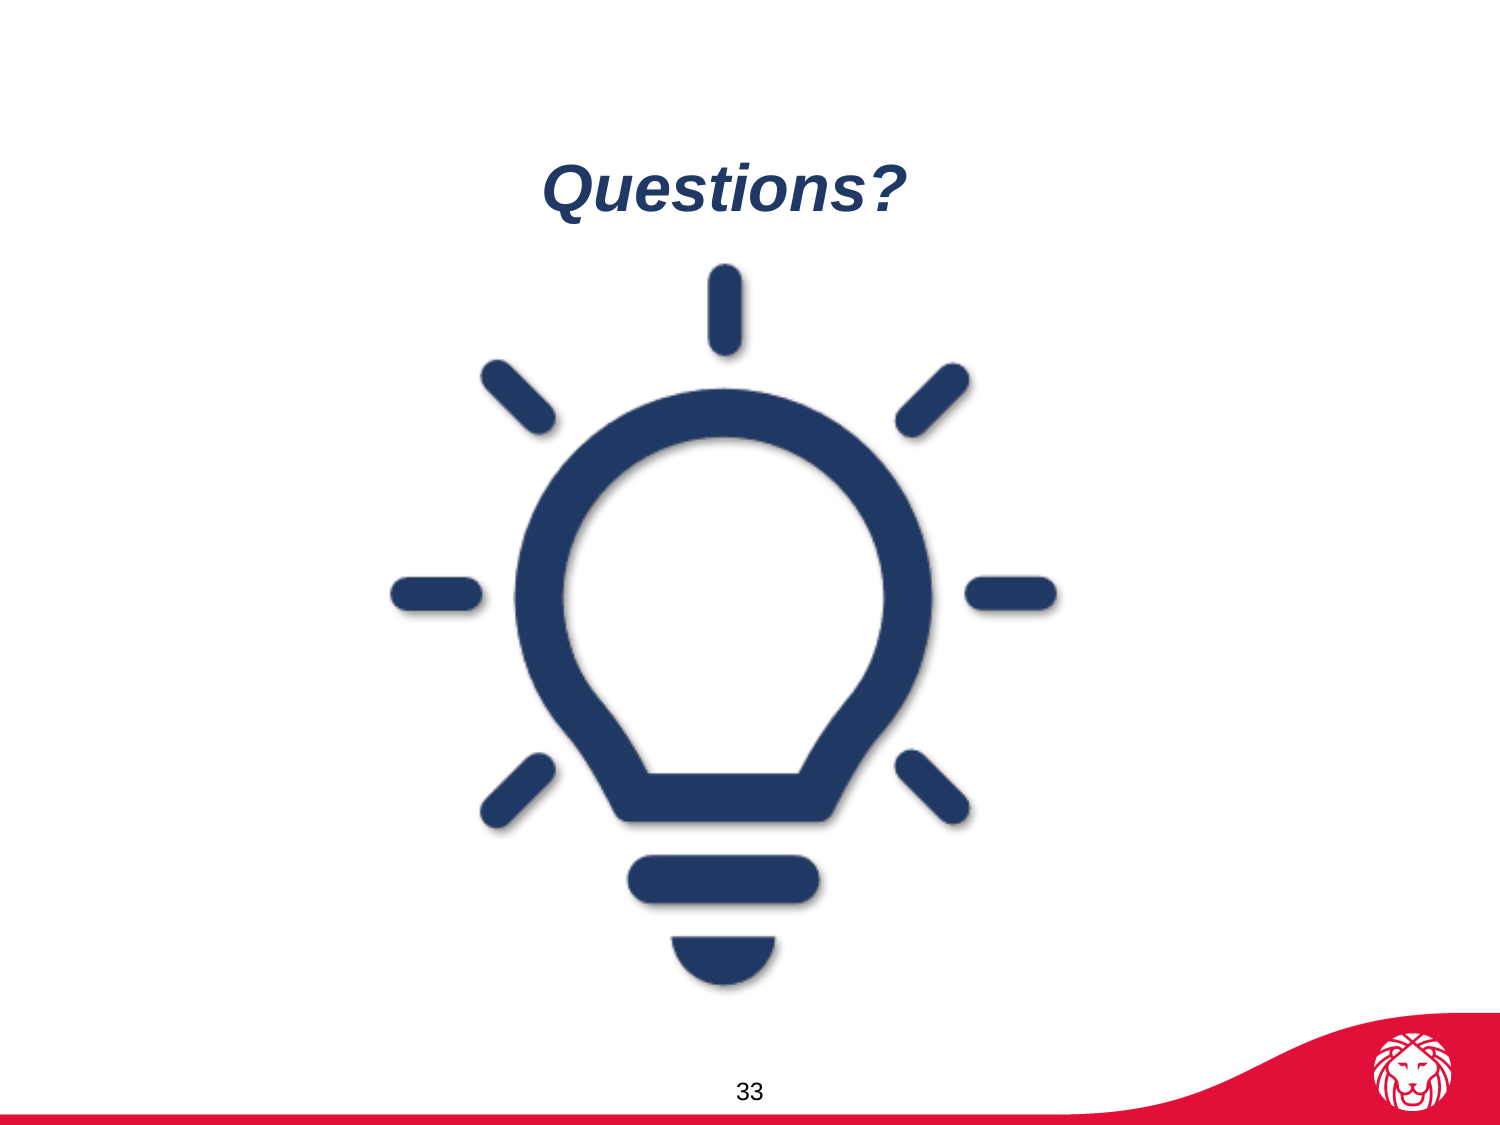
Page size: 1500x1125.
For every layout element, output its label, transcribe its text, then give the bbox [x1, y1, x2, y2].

text_box 33 [725, 1074, 775, 1105]
text_box Questions? [481, 137, 969, 228]
picture [0, 0, 1500, 1125]
